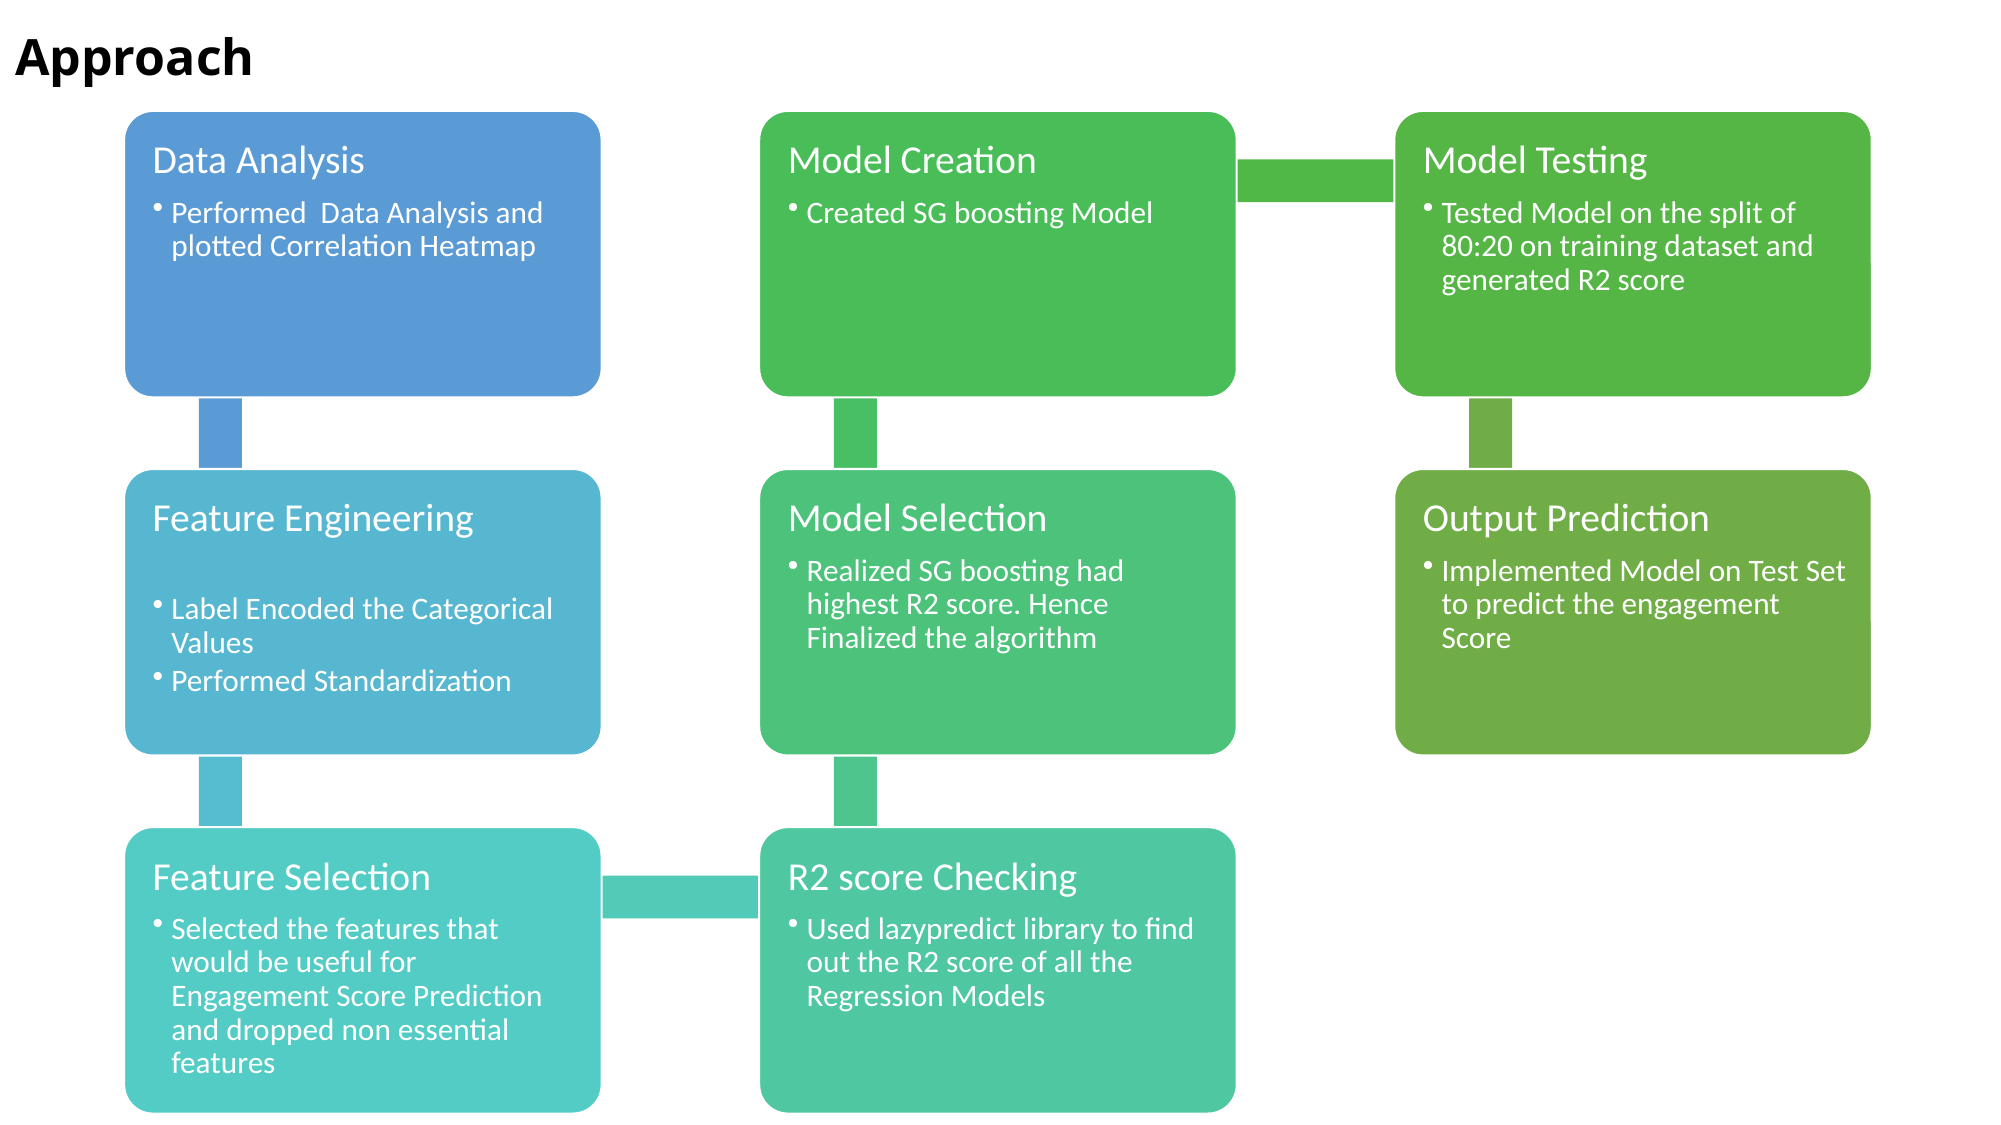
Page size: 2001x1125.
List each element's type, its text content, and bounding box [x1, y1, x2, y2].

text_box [0, 110, 2000, 1114]
title Approach [0, 37, 1725, 81]
